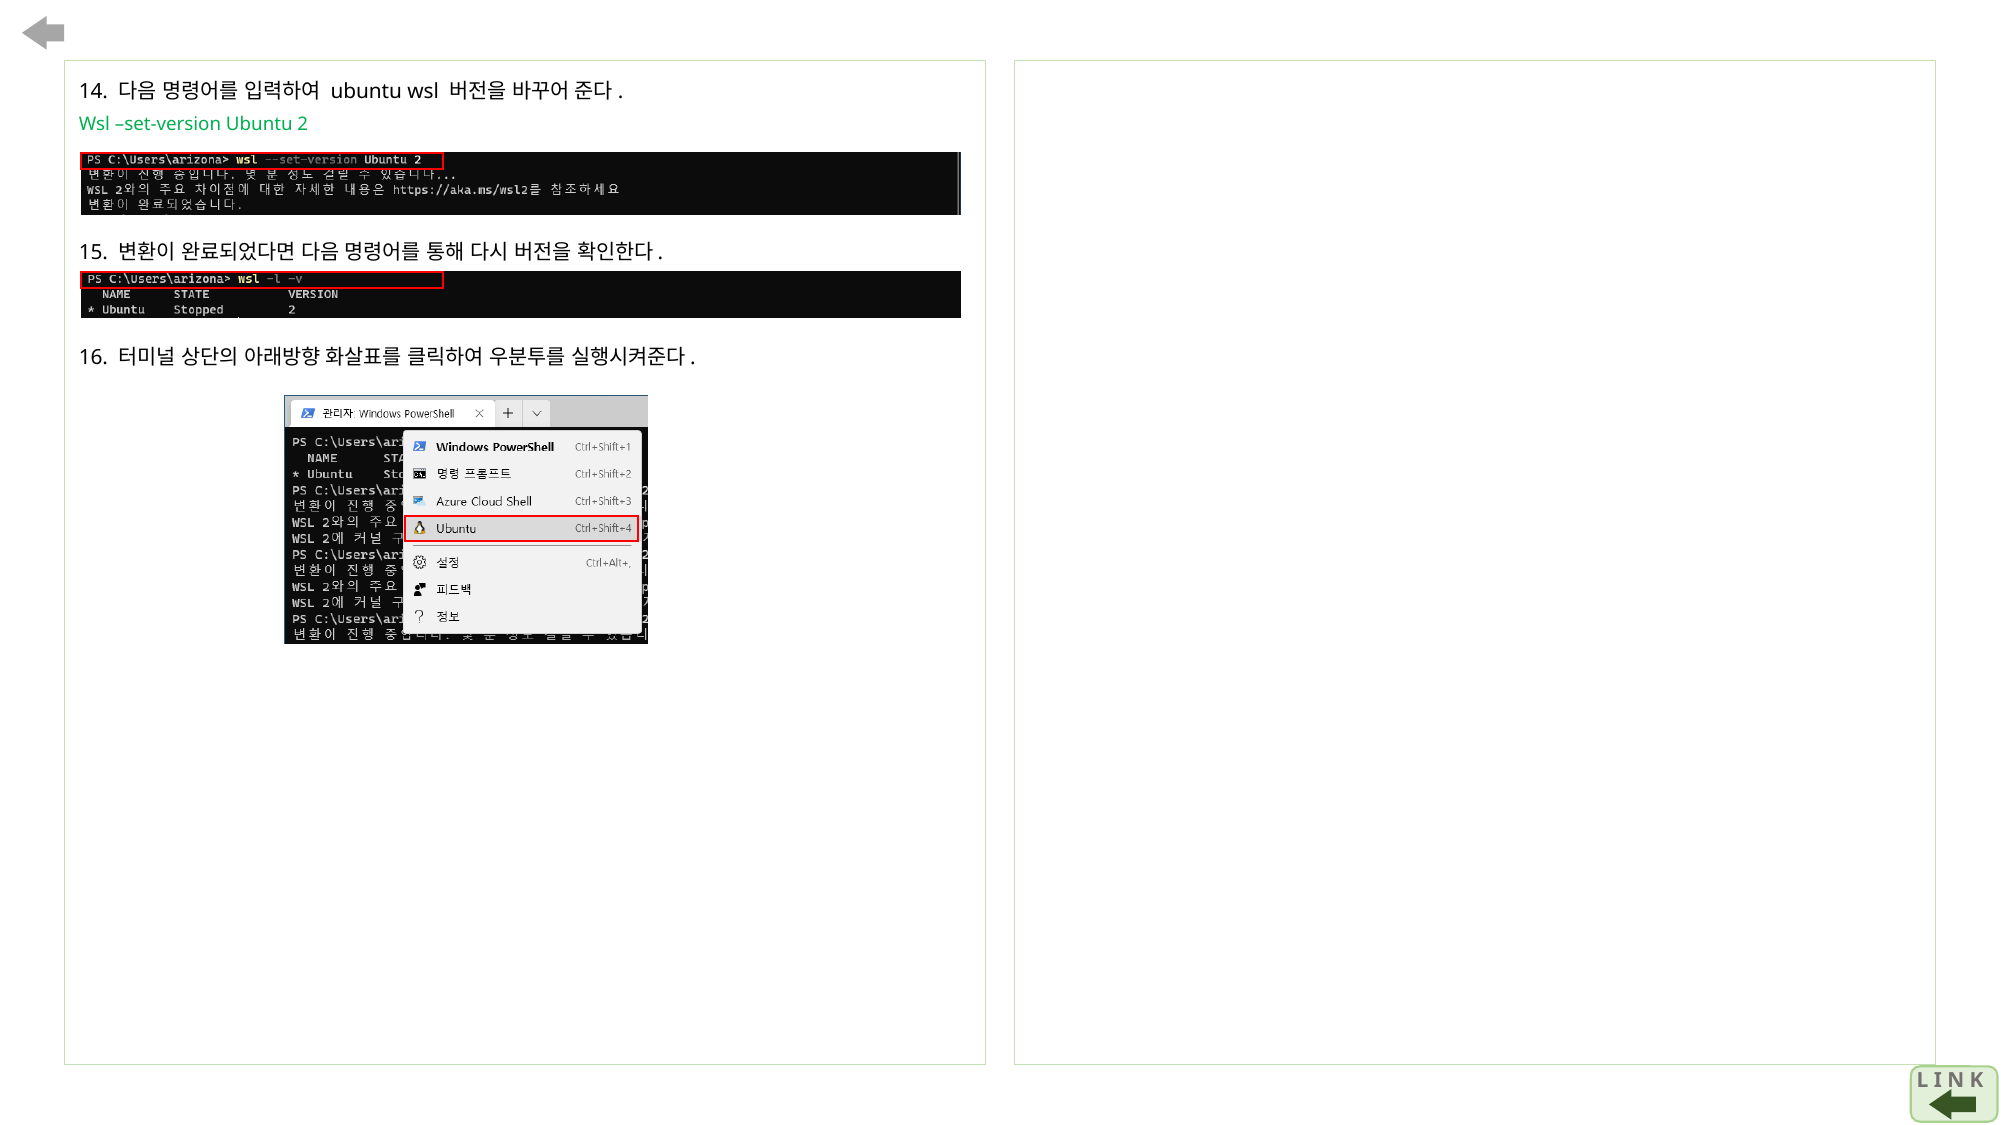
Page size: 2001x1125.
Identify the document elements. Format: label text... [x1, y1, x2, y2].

text_box [1014, 60, 1936, 1065]
picture [81, 271, 961, 319]
text_box 14. 다음 명령어를 입력하여 ubuntu wsl 버전을 바꾸어 준다. Wsl –set-version Ubuntu 2 15. 변환이 완료되었다면 다음 명령어를 통해 다시 버전을 확인한다. 16. 터미널 상단의 아래방향 화살표를 클릭하여 우분투를 실행시켜준다. [64, 60, 986, 1065]
picture [81, 152, 961, 215]
picture [284, 395, 648, 644]
text_box [20, 13, 66, 52]
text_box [1901, 1059, 2000, 1125]
